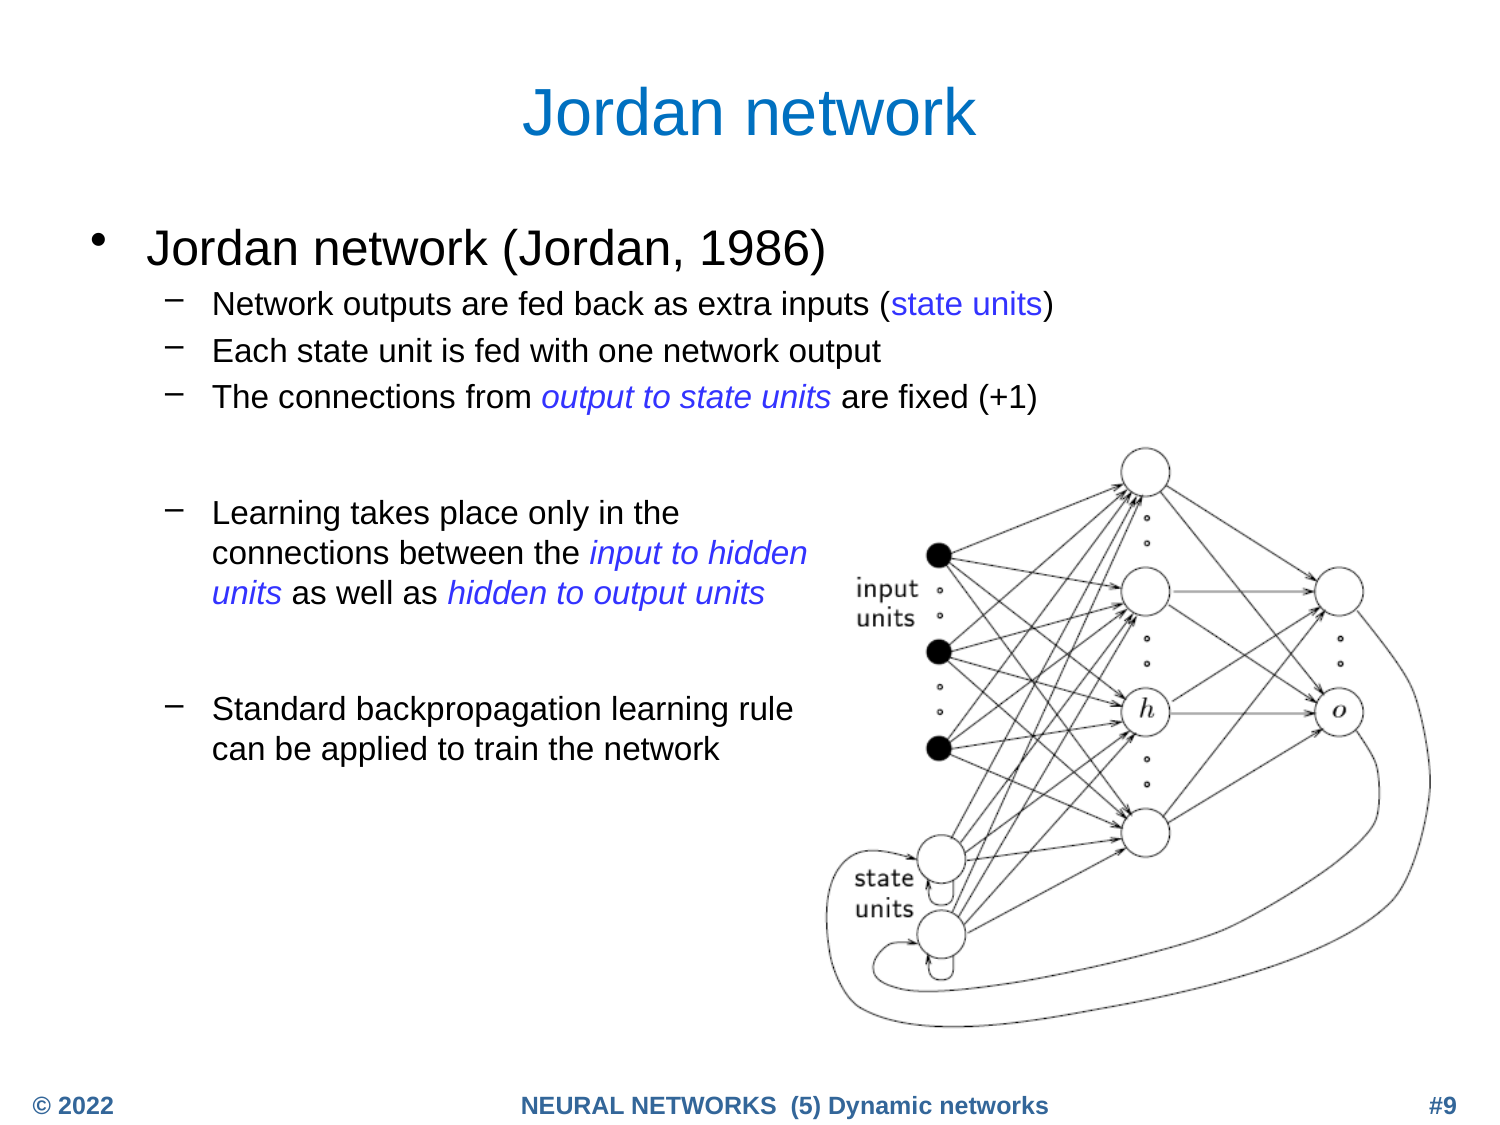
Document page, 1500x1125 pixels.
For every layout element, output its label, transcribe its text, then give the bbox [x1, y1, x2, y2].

picture [790, 439, 1438, 1033]
list Jordan network (Jordan, 1986) Network outputs are fed back as extra inputs (state units) Each state unit is fed with one network output The connections from output to state units are fixed (+1) Learning takes place only in the connections between the input to hidden units as well as hidden to output units Standard backpropagation learning rule can be applied to train the network [74, 207, 1426, 1048]
title Jordan network [74, 44, 1426, 173]
slide_number © 2022 [17, 1082, 371, 1118]
slide_number #9 [1080, 1082, 1473, 1118]
footer NEURAL NETWORKS (5) Dynamic networks [371, 1082, 1080, 1118]
